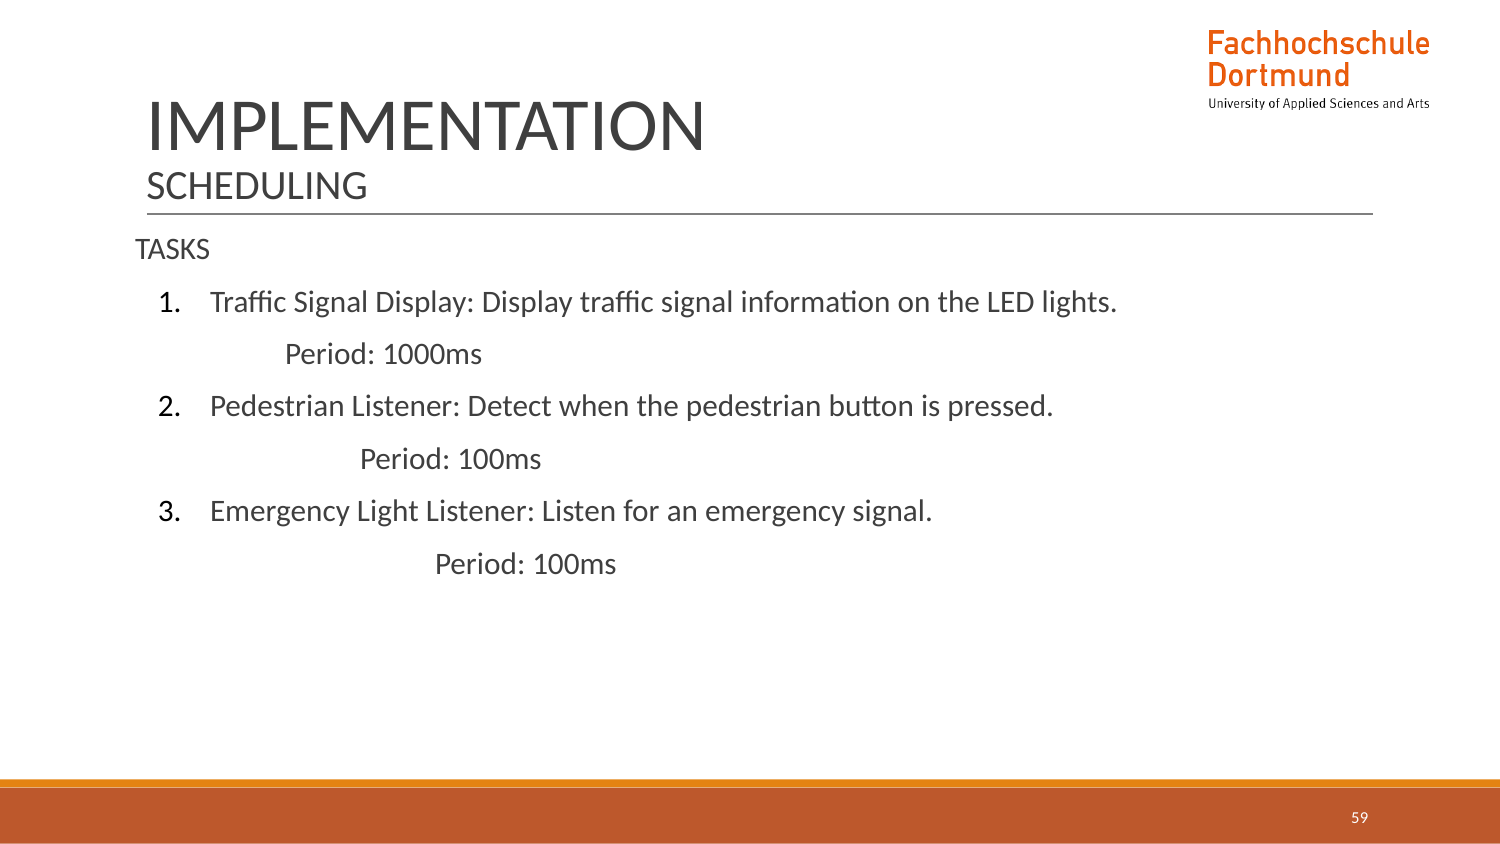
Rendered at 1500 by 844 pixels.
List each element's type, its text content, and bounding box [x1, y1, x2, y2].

title IMPLEMENTATION SCHEDULING [135, 35, 1373, 214]
list TASKS Traffic Signal Display: Display traffic signal information on the LED lights. Period: 1000ms Pedestrian Listener: Detect when the pedestrian button is pressed. Period: 100ms Emergency Light Listener: Listen for an emergency signal. Period: 100ms [135, 227, 1373, 723]
picture [1208, 29, 1429, 110]
slide_number 59 [1218, 794, 1380, 840]
